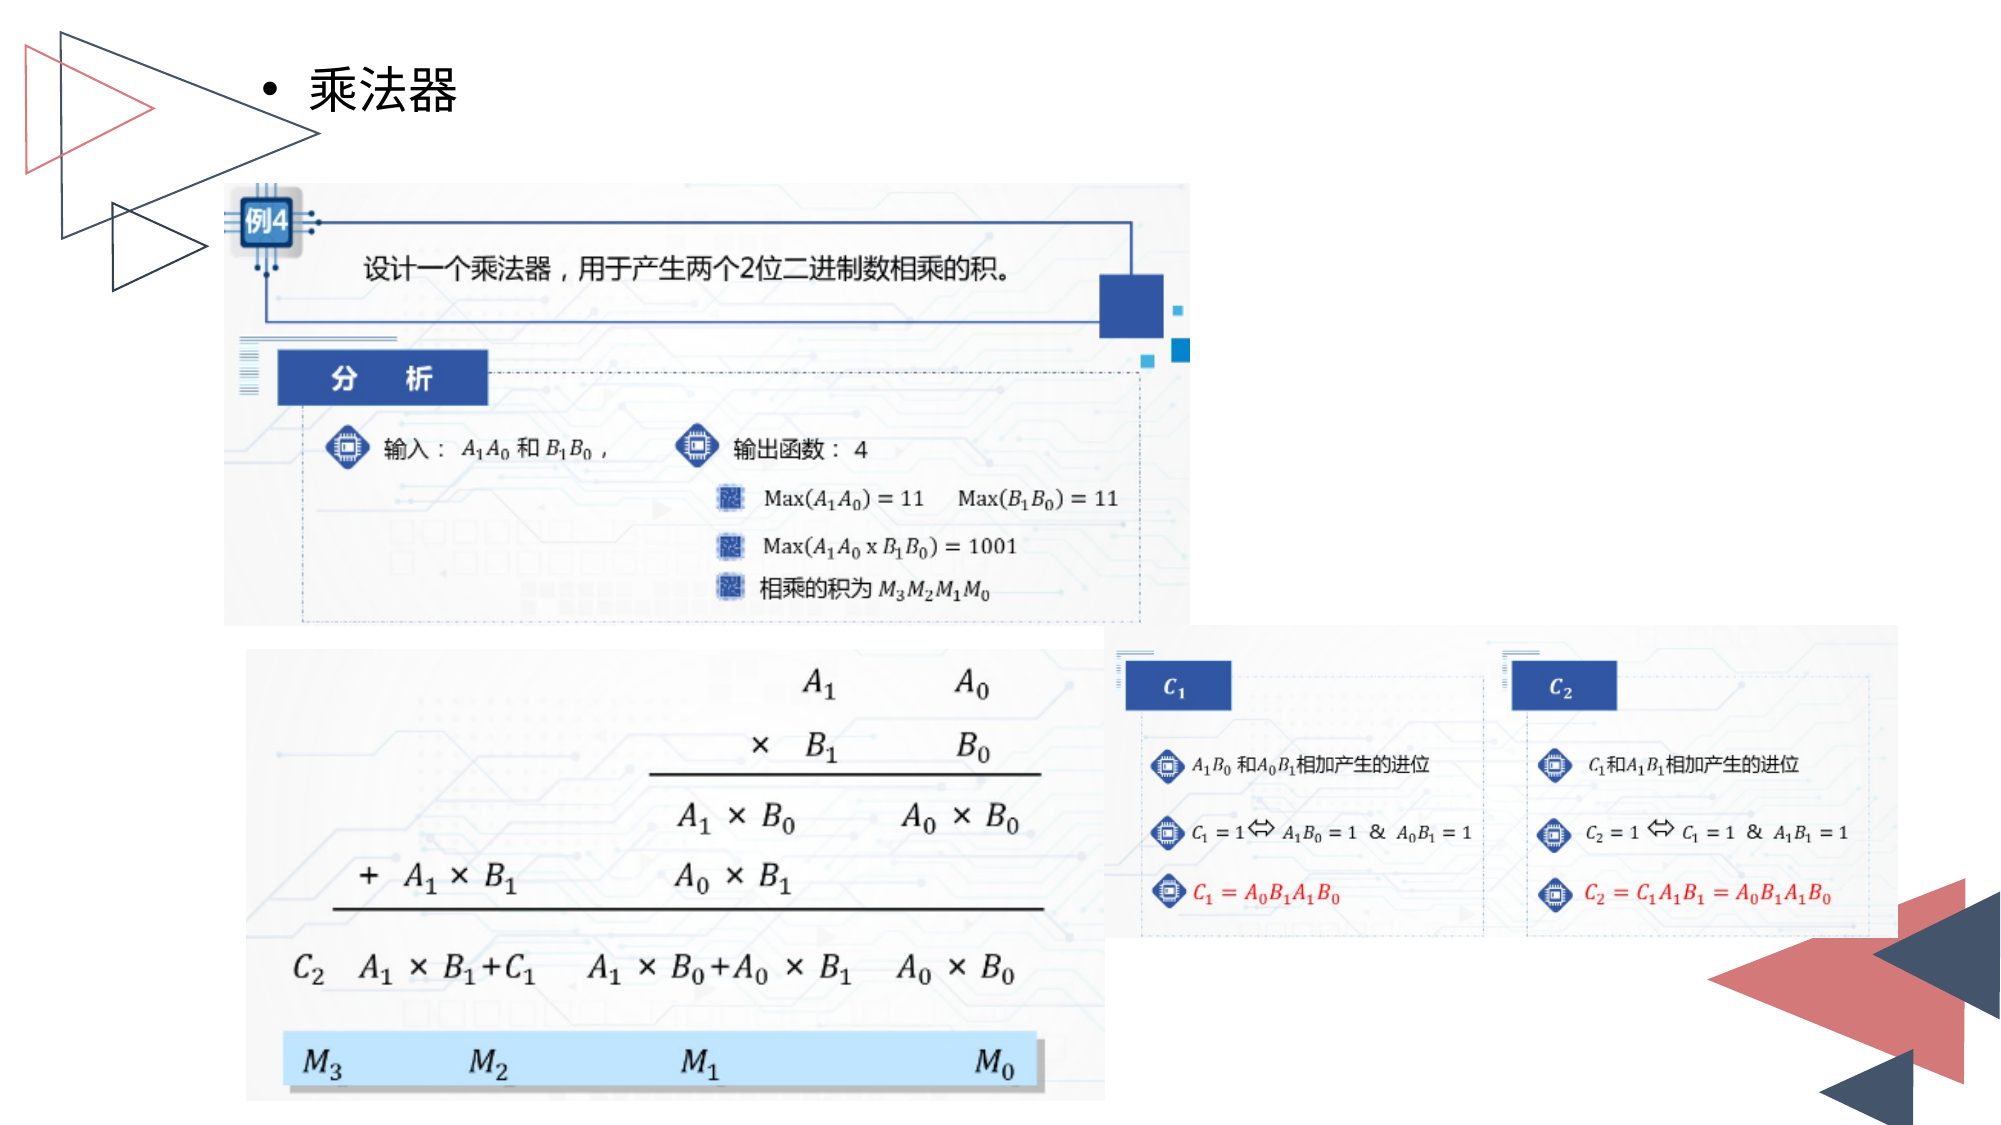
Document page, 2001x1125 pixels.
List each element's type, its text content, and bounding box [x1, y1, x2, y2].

text_box 乘法器 [246, 50, 660, 126]
picture [224, 183, 1898, 1101]
